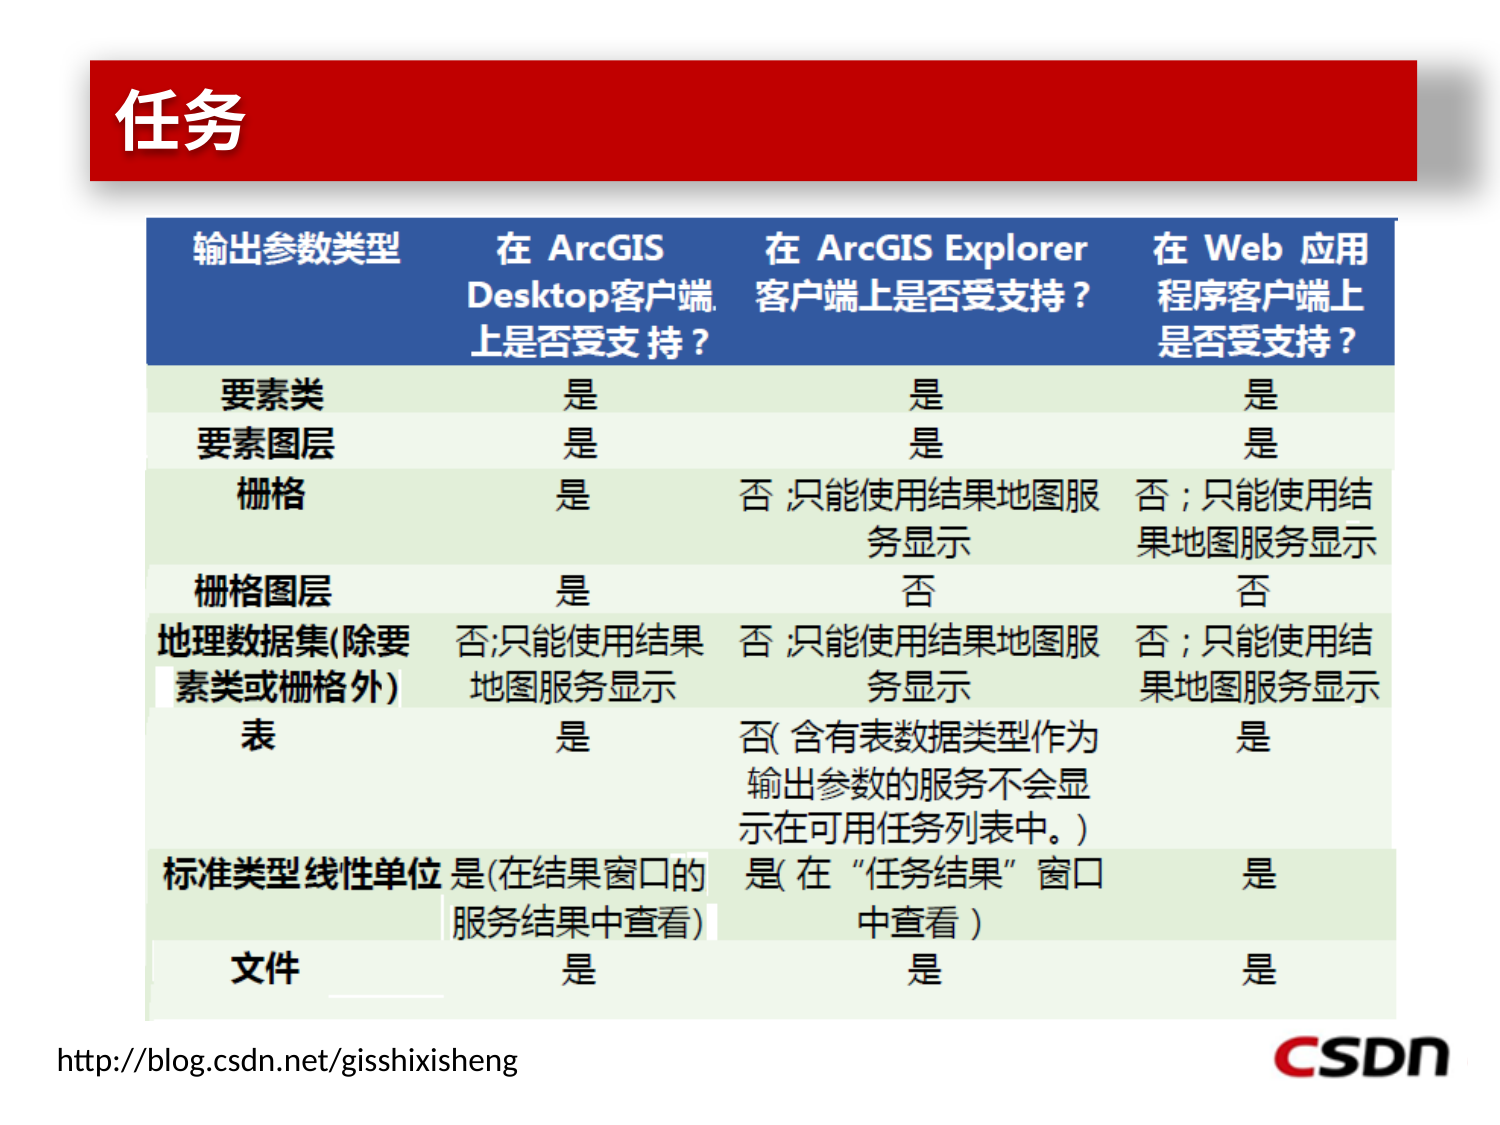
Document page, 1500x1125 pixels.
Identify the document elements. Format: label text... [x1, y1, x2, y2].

picture [145, 215, 1468, 1088]
text_box 任务 [100, 71, 656, 167]
text_box http://blog.csdn.net/gisshixisheng [41, 1031, 656, 1086]
text_box [89, 59, 1418, 182]
